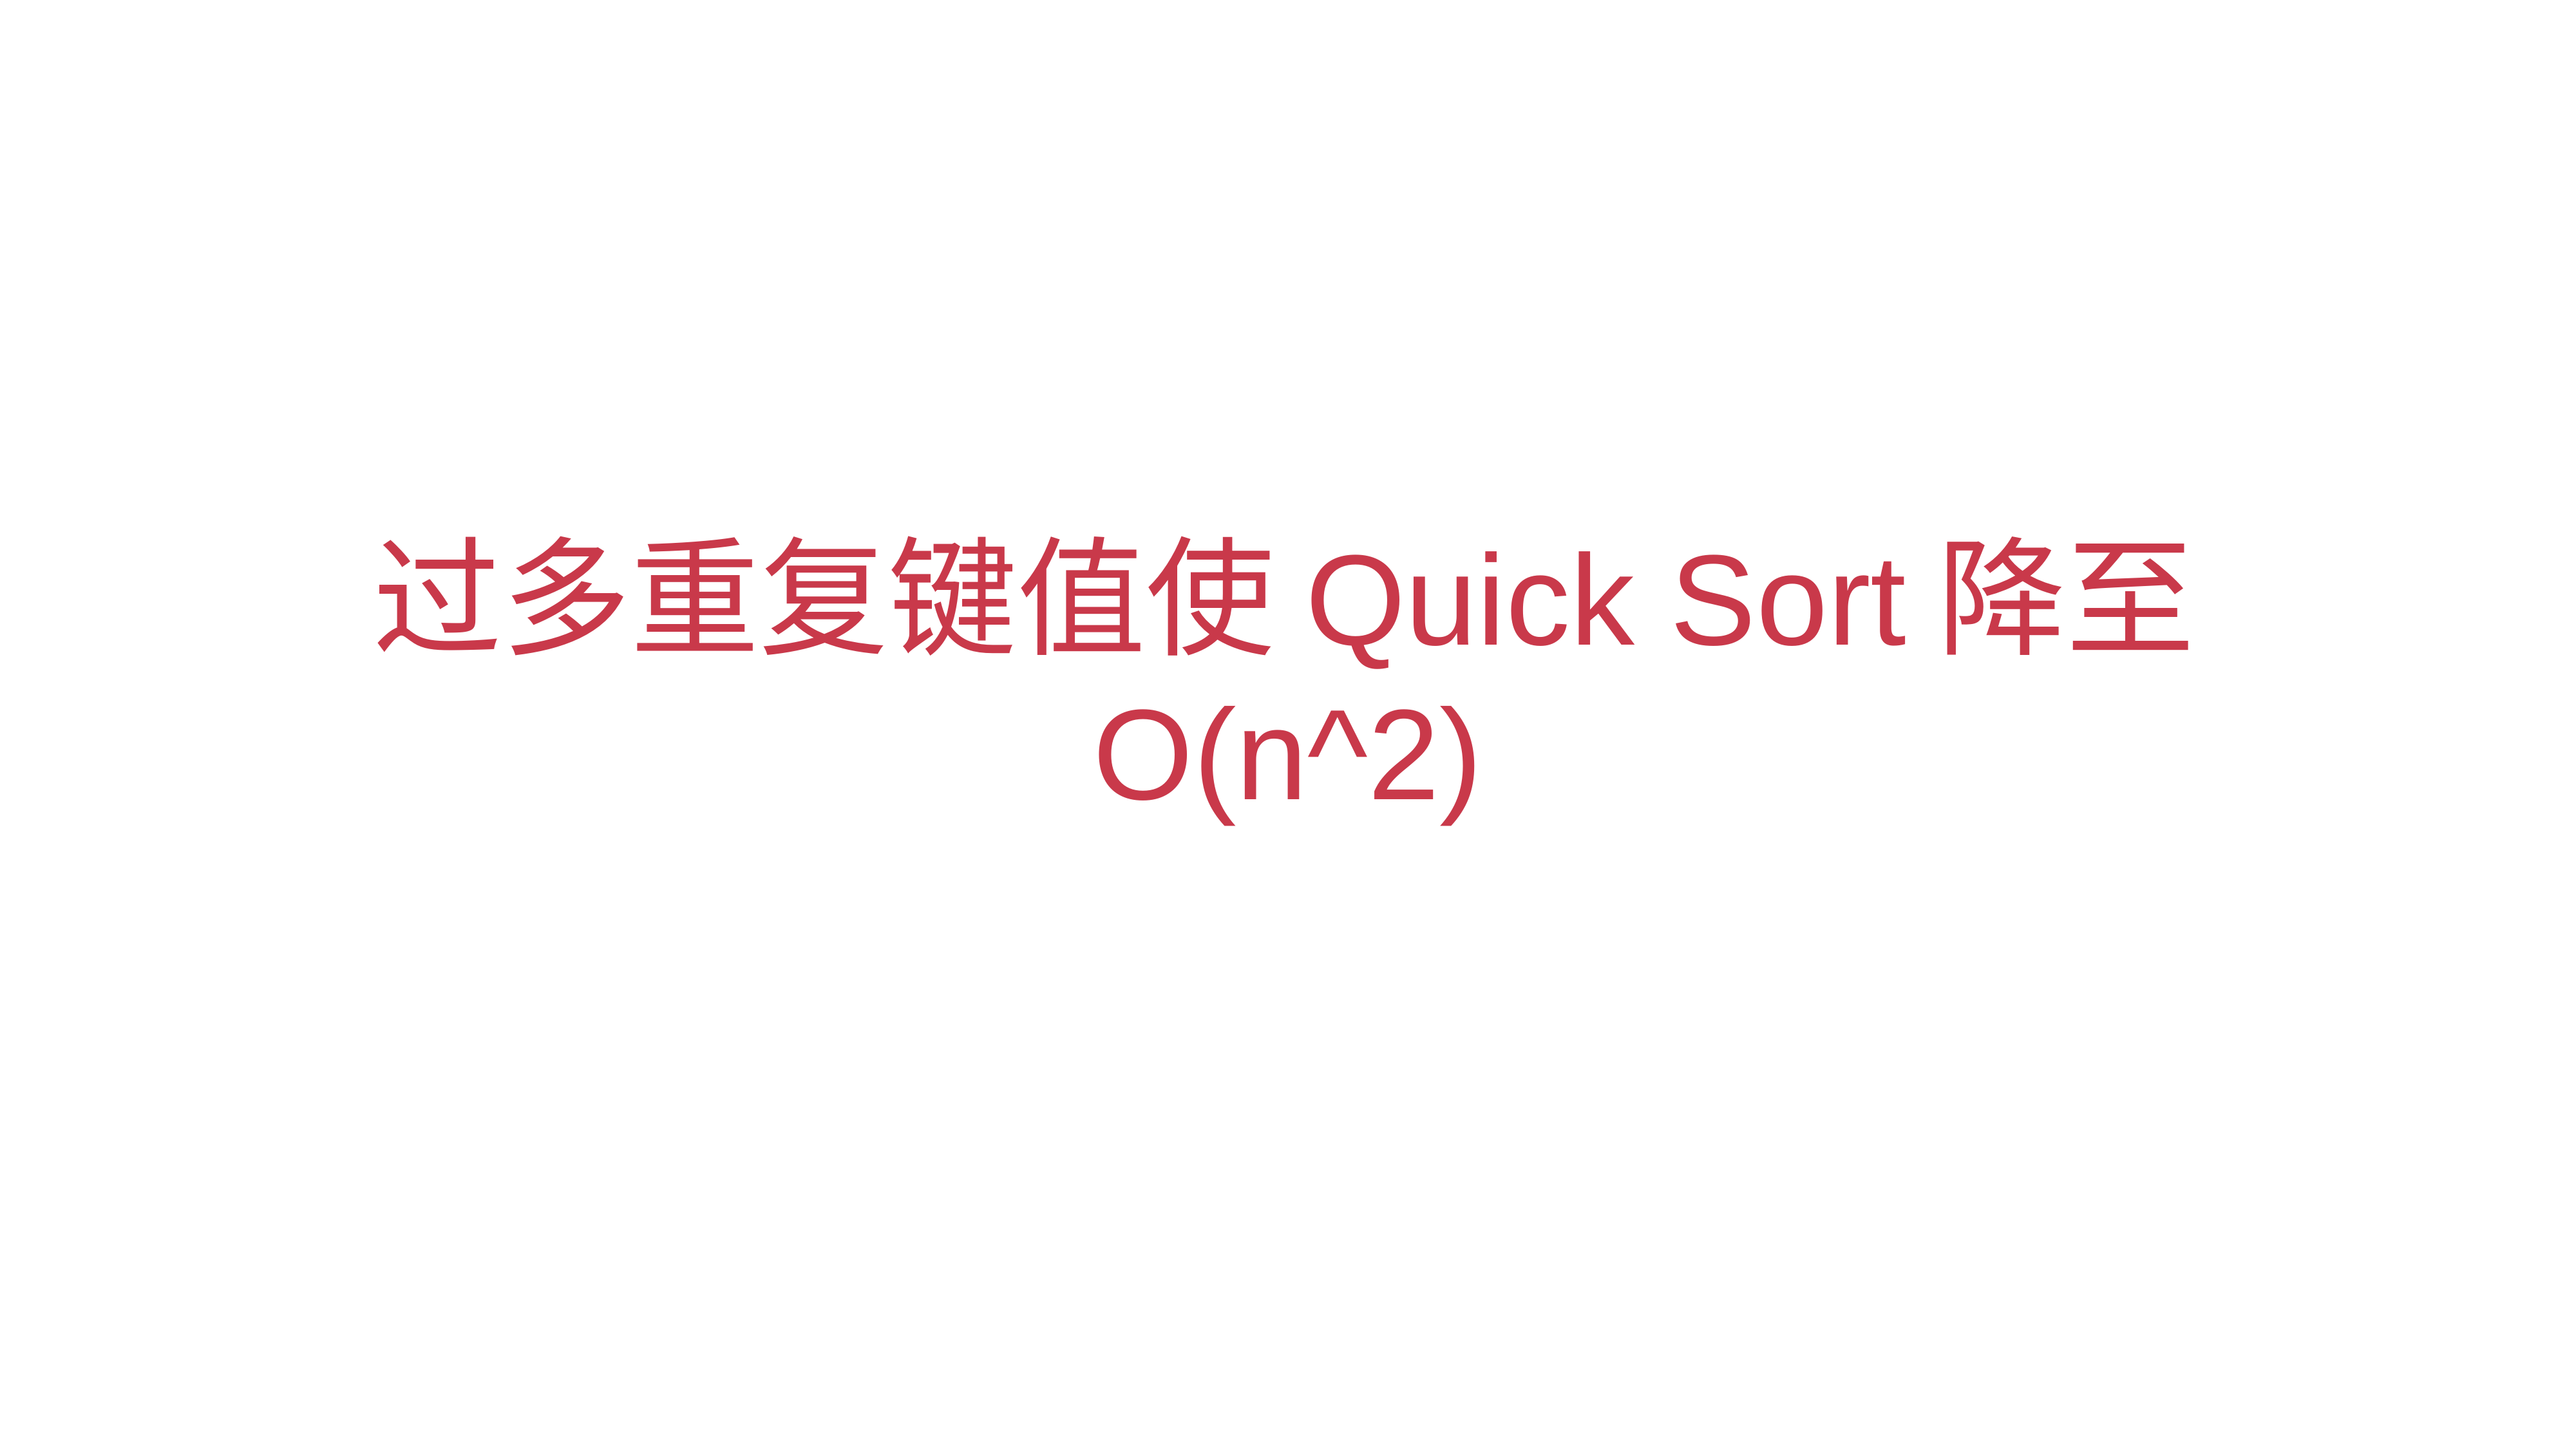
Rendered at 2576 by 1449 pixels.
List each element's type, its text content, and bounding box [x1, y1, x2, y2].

title 过多重复键值使Quick Sort降至O(n^2) [187, 618, 2389, 831]
